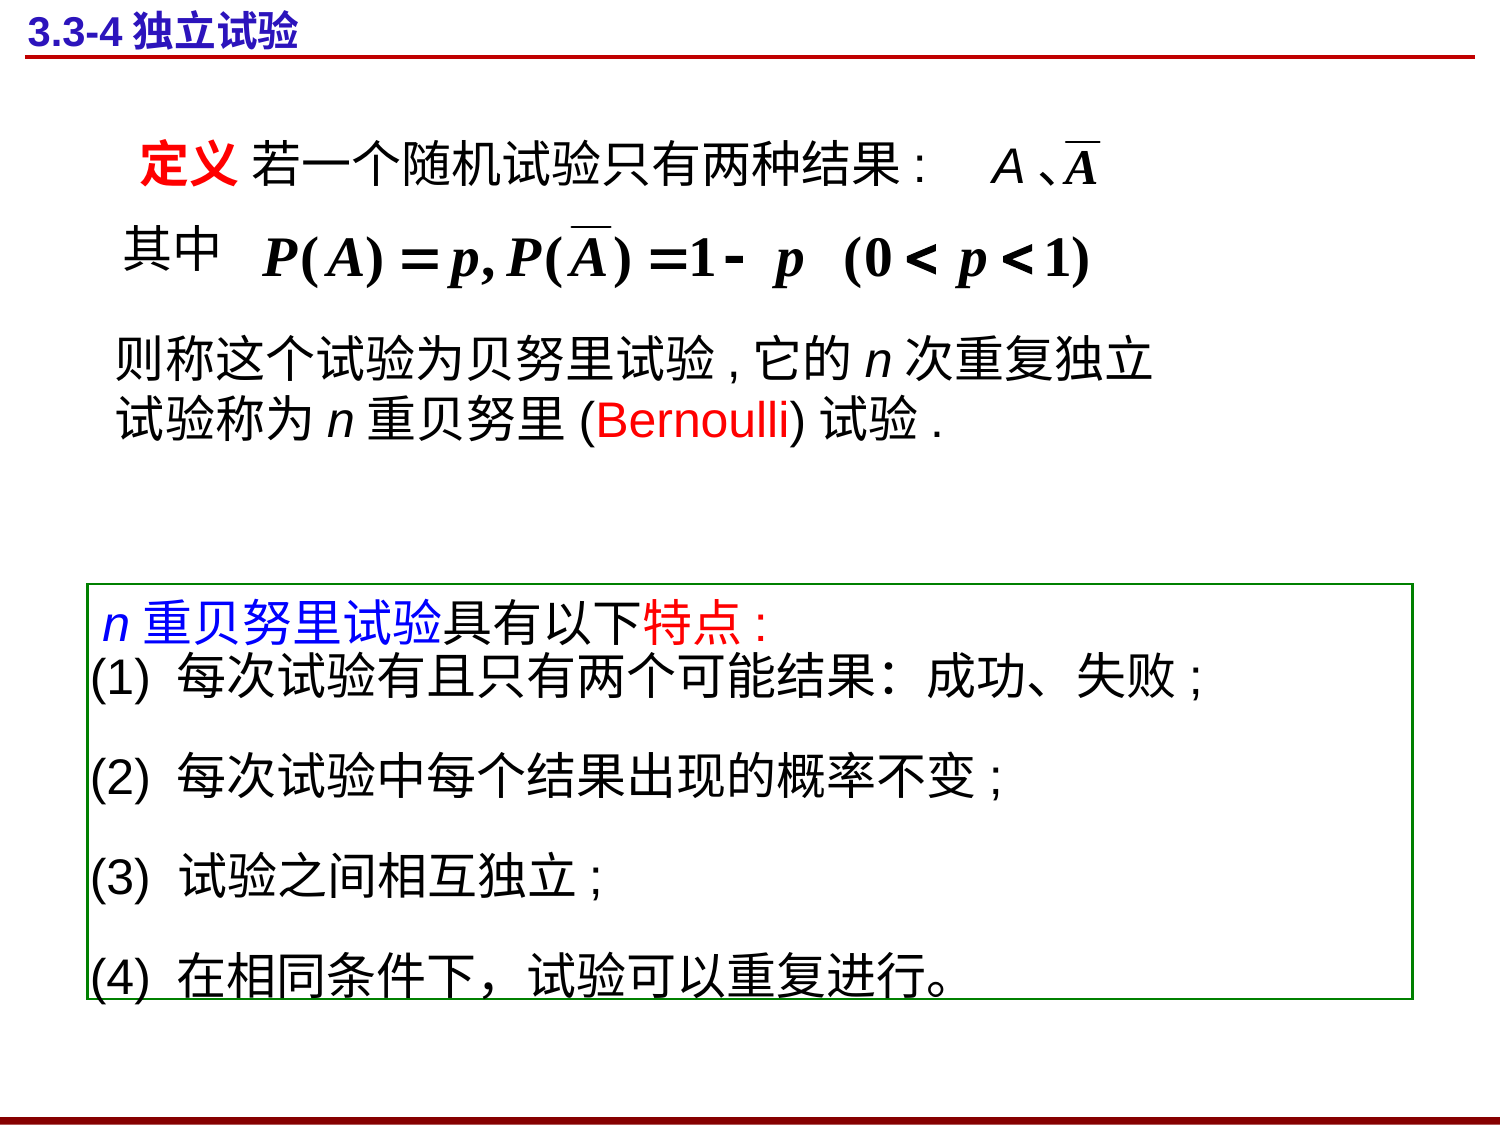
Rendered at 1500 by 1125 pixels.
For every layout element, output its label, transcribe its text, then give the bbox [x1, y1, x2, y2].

text_box (4) 在相同条件下，试验可以重复进行。 [74, 937, 1275, 1013]
text_box n重贝努里试验具有以下特点: [87, 713, 1413, 999]
text_box A、 [963, 126, 1188, 202]
text_box n重贝努里试验具有以下特点: [87, 584, 1413, 637]
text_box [250, 213, 1101, 301]
text_box (2) 每次试验中每个结果出现的概率不变; [74, 737, 1188, 813]
text_box 其中 [107, 210, 249, 286]
title 3.3-4独立试验 [12, 6, 1304, 53]
text_box (1) 每次试验有且只有两个可能结果：成功、失败; [74, 637, 1413, 713]
text_box 定义 若一个随机试验只有两种结果: [124, 125, 975, 201]
text_box (3) 试验之间相互独立; [75, 837, 713, 913]
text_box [1053, 129, 1109, 193]
text_box 则称这个试验为贝努里试验,它的n次重复独立 试验称为n重贝努里(Bernoulli)试验. [100, 320, 1436, 456]
